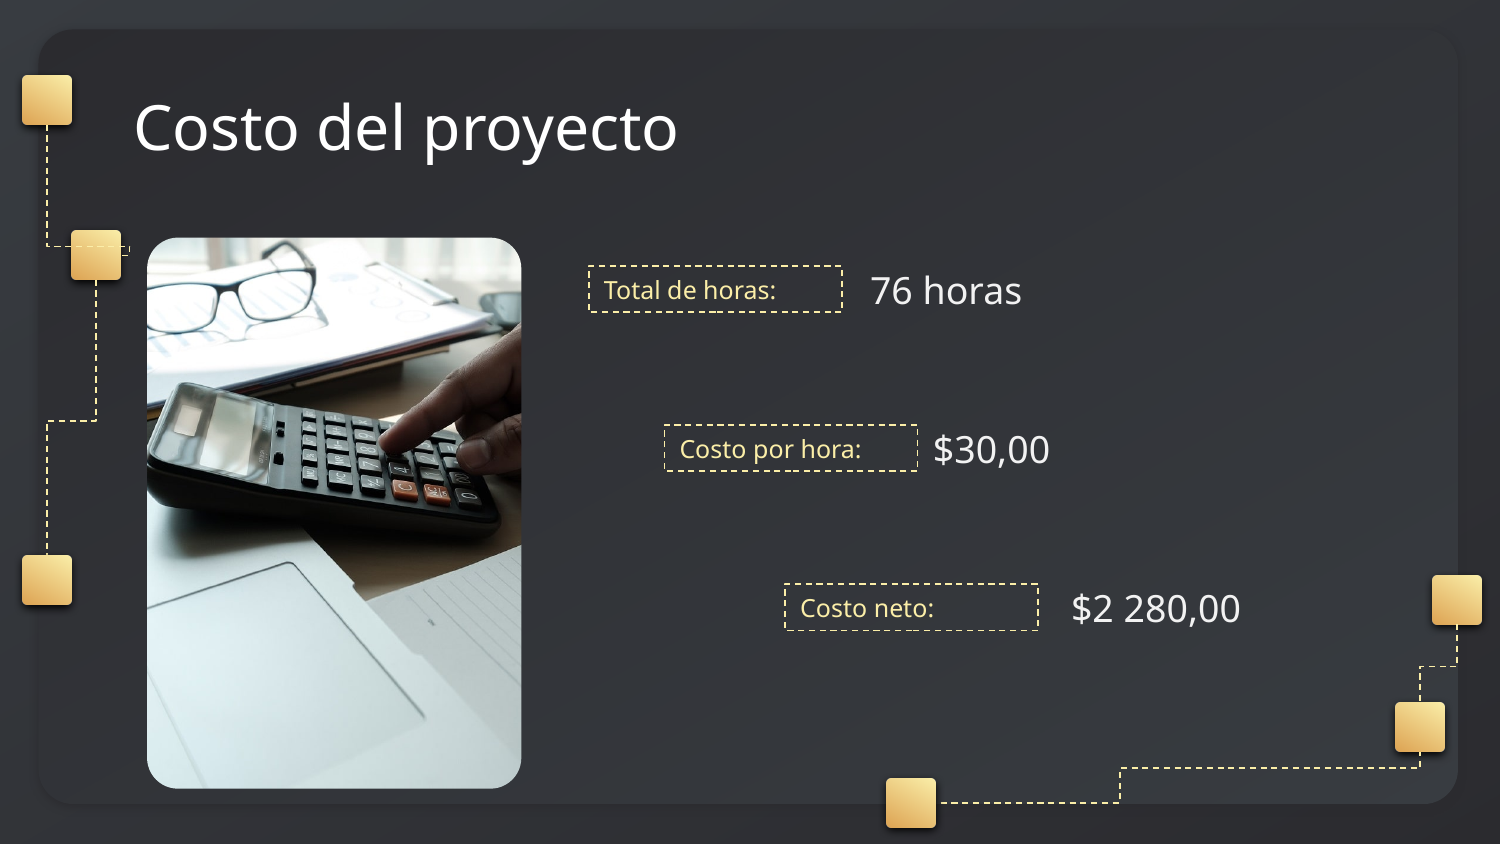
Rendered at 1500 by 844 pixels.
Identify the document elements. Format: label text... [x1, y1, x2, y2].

title 76 horas [855, 254, 1132, 324]
text_box $2 280,00 [1056, 572, 1333, 642]
text_box Total de horas: [588, 265, 843, 313]
text_box Costo neto: [785, 583, 1039, 631]
text_box Costo por hora: [664, 424, 917, 472]
title Costo del proyecto [118, 72, 1382, 167]
text_box $30,00 [917, 413, 1195, 483]
picture [0, 0, 1500, 844]
